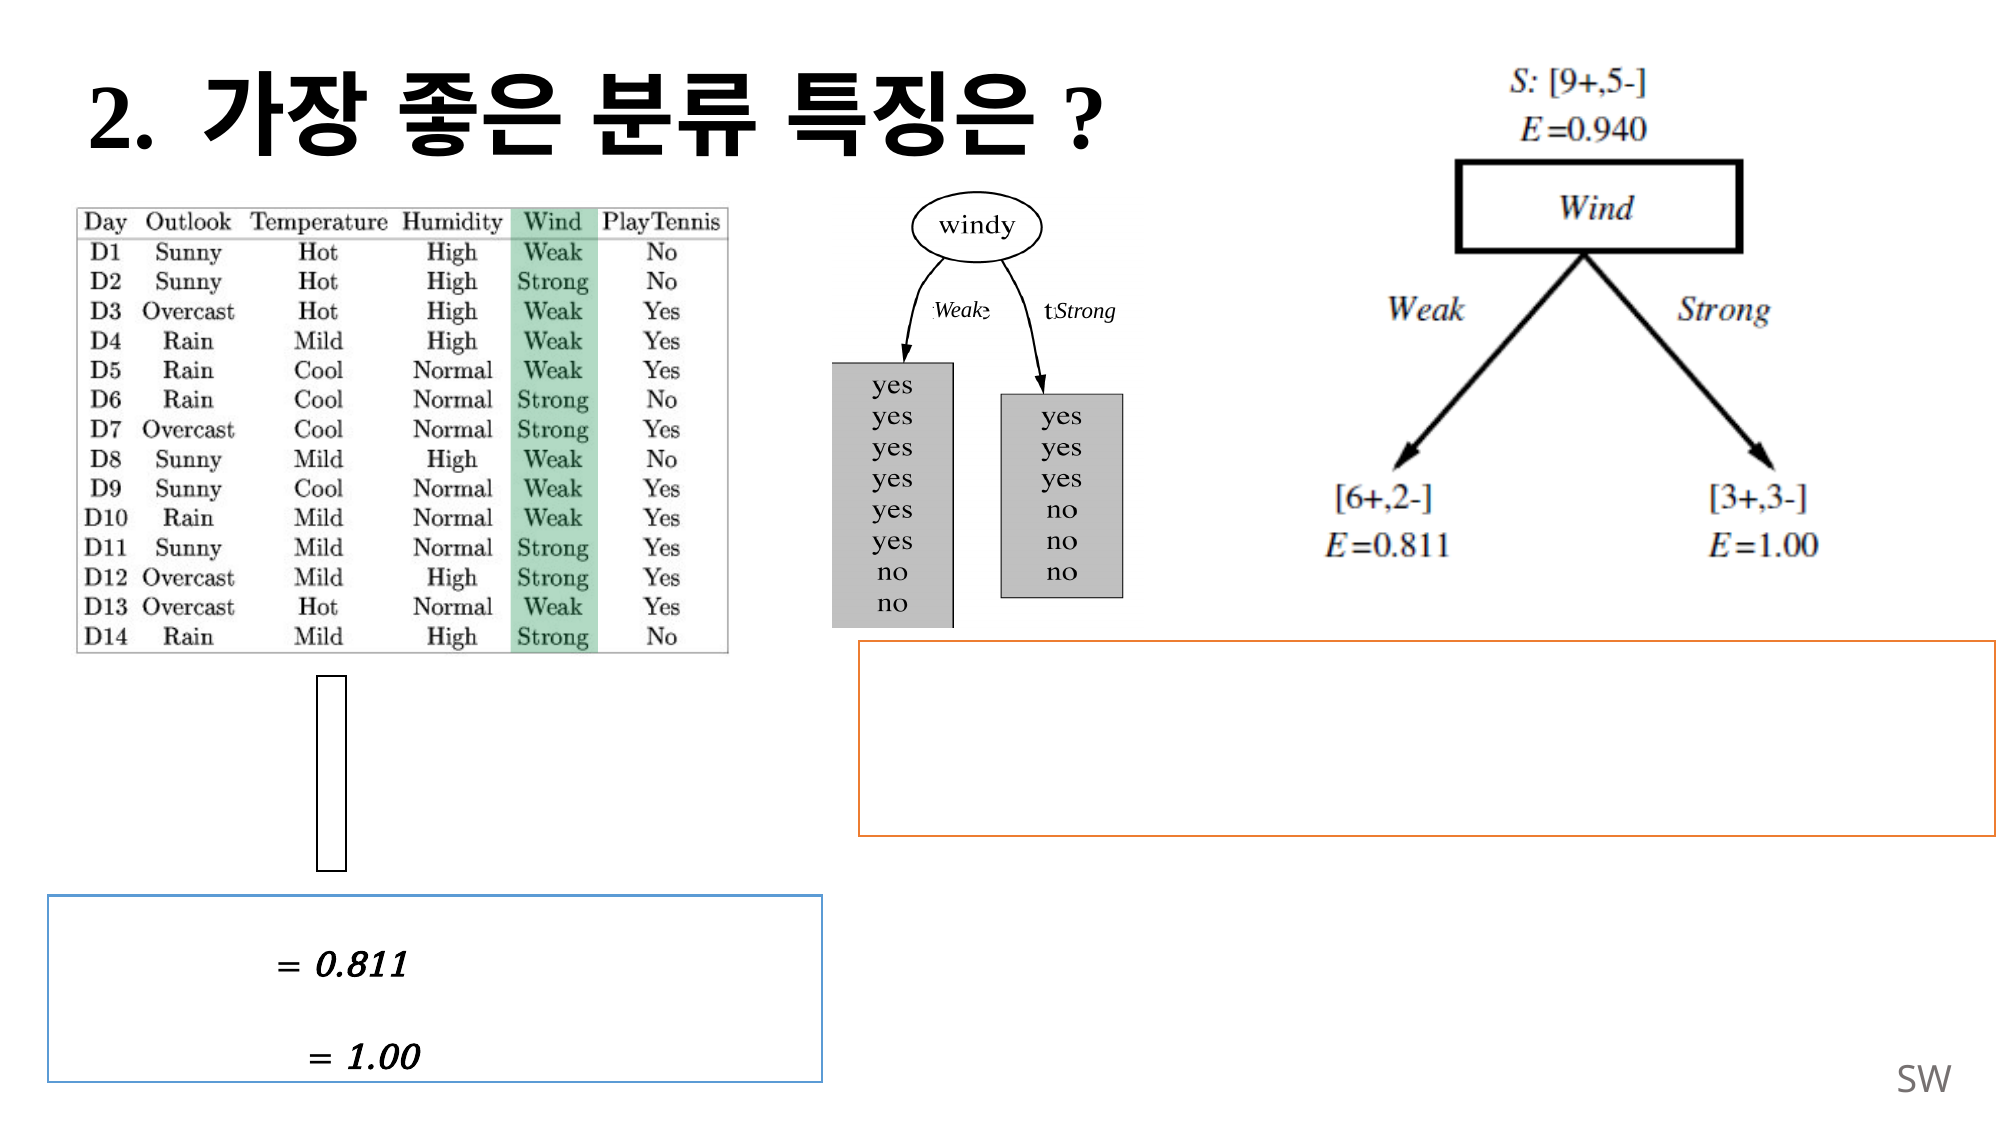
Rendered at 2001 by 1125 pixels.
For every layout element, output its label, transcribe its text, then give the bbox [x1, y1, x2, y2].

picture [1285, 56, 1824, 569]
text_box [832, 190, 1144, 628]
picture [71, 201, 730, 658]
title 2. 가장 좋은 분류 특징은? [72, 10, 1798, 228]
